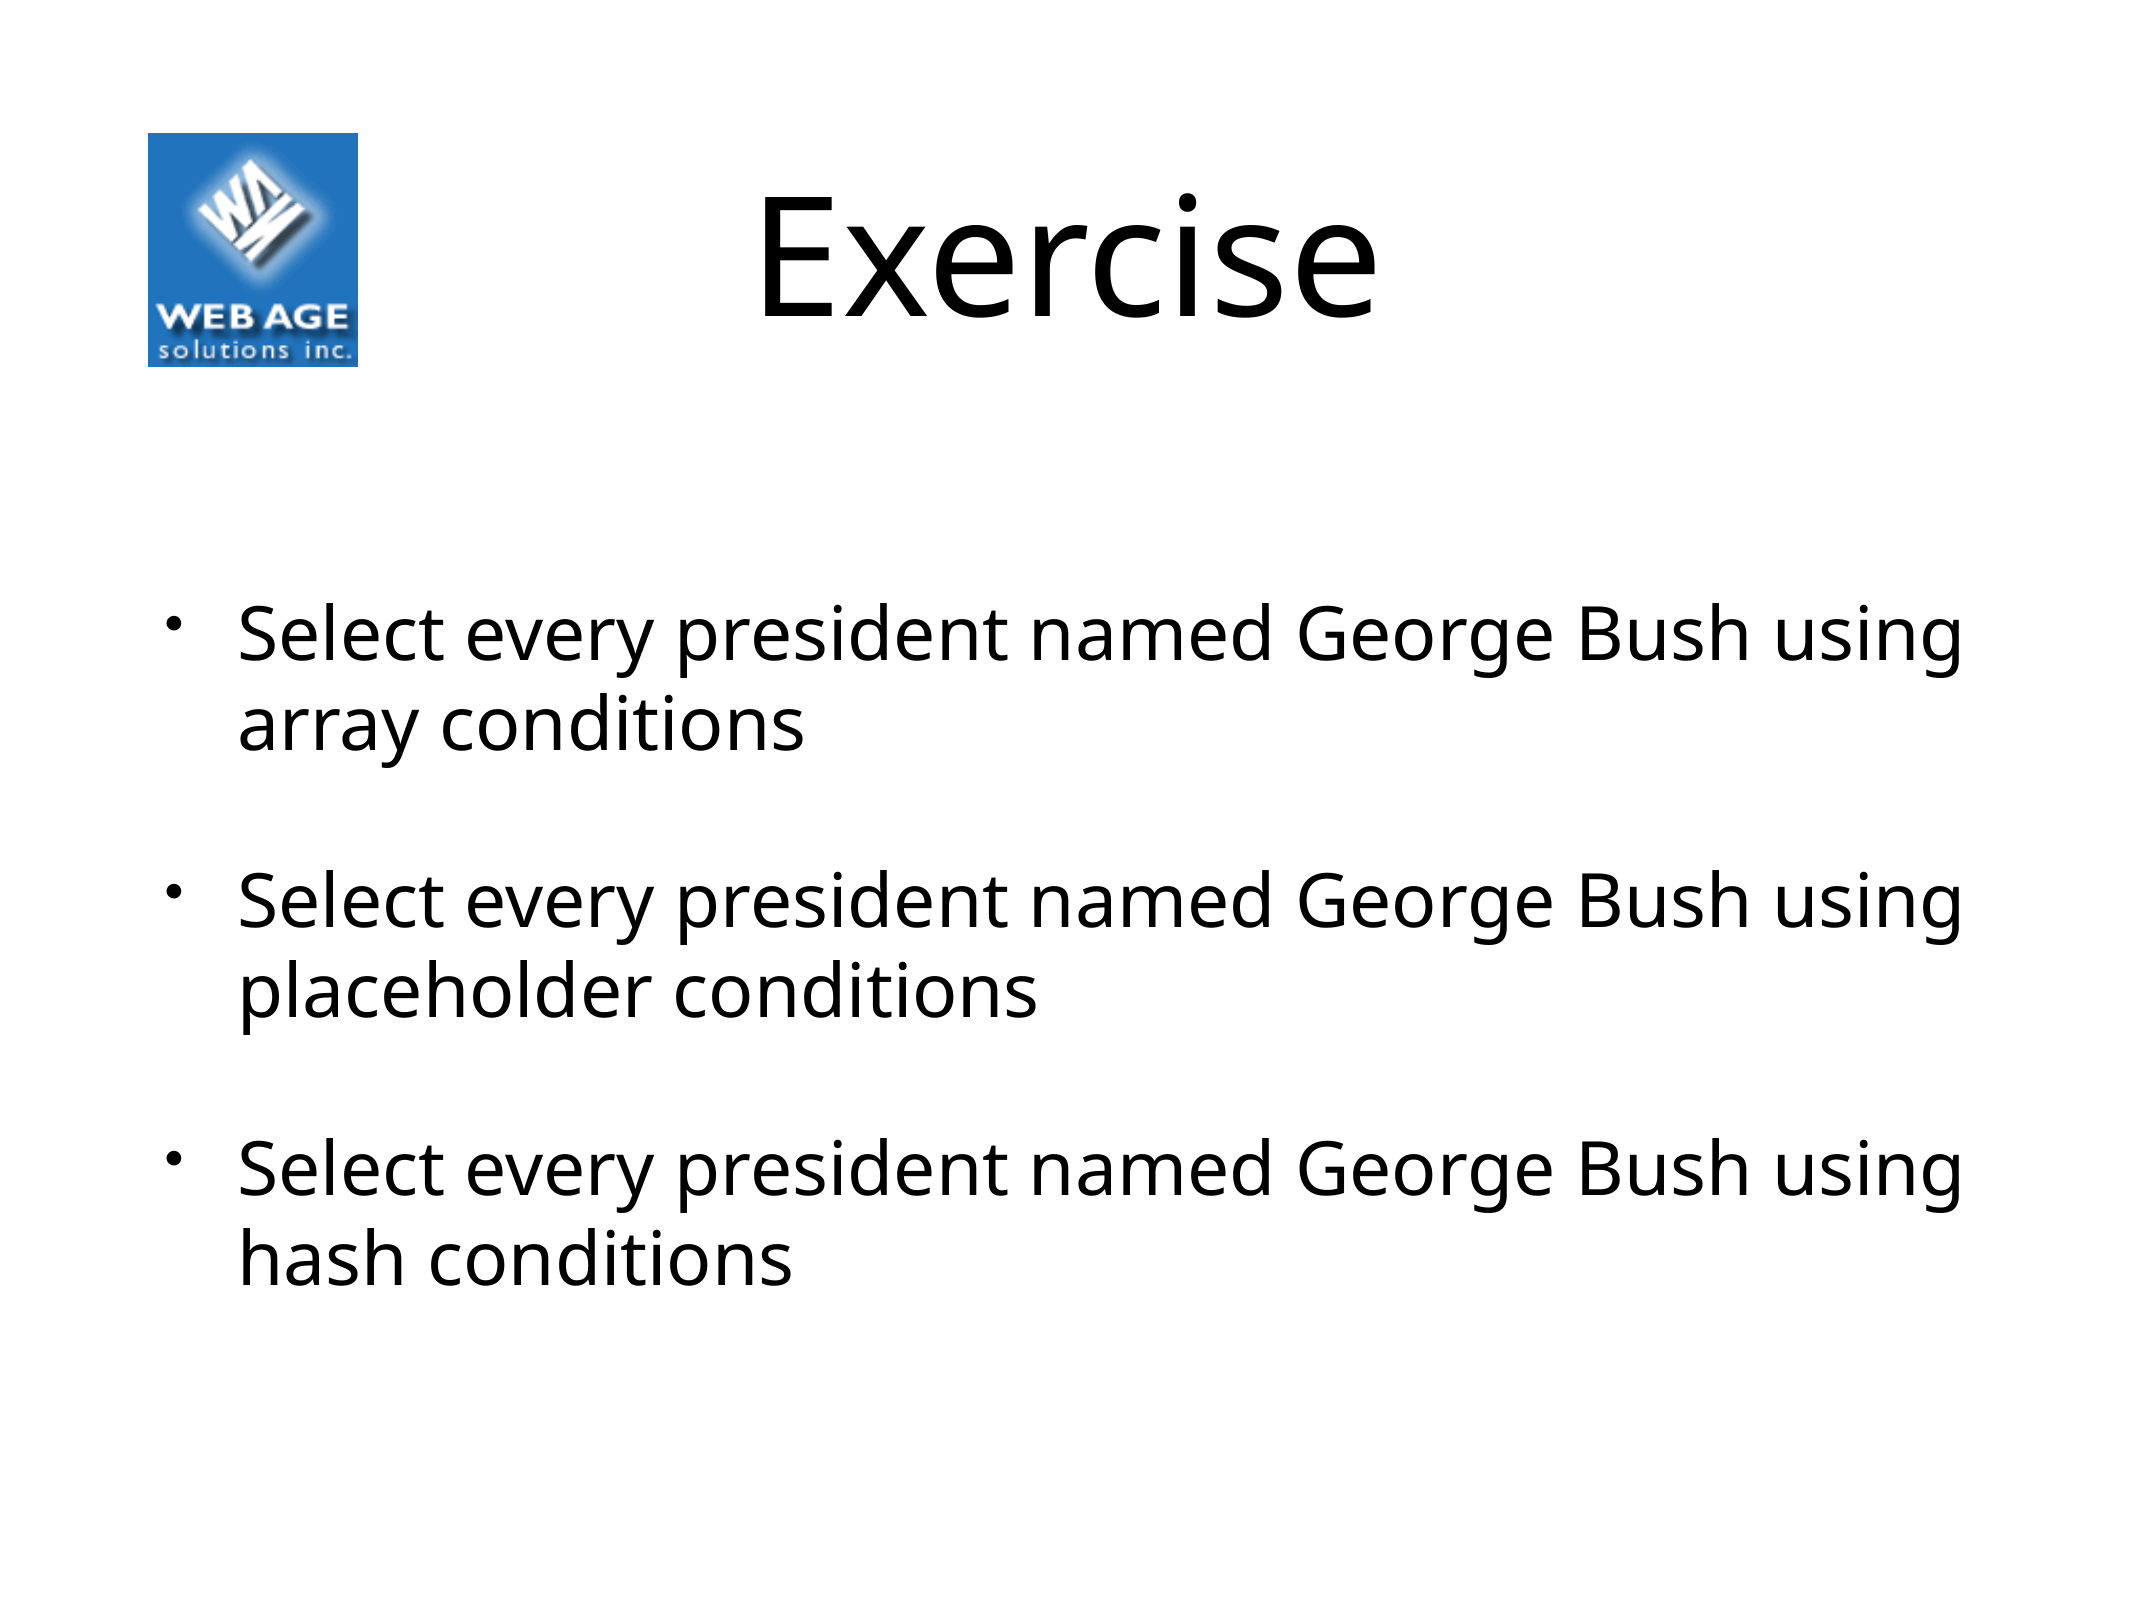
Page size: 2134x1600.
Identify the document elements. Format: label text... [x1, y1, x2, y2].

title Exercise [155, 72, 1978, 426]
list Select every president named George Bush using array conditions Select every president named George Bush using placeholder conditions Select every president named George Bush using hash conditions [155, 426, 1978, 1459]
picture [148, 133, 358, 367]
